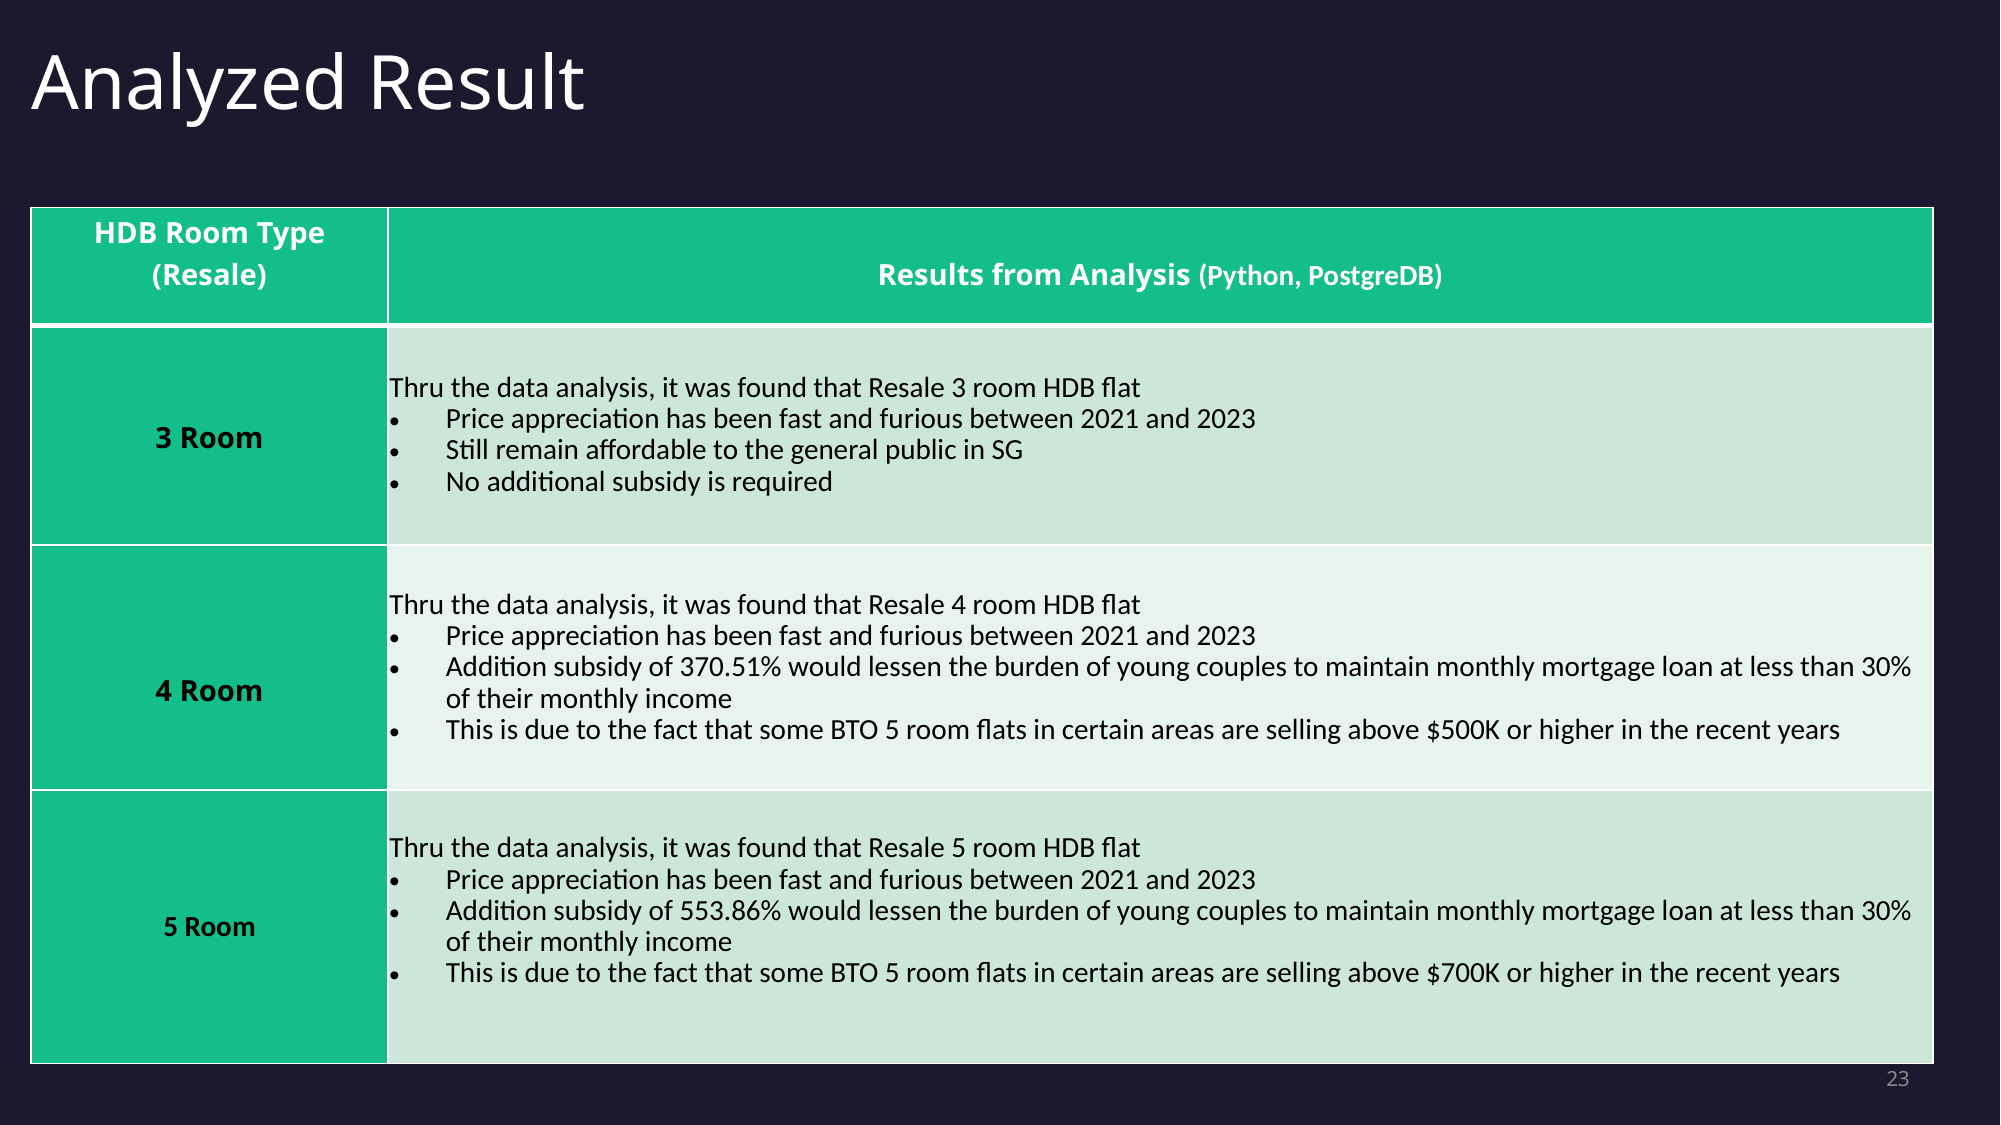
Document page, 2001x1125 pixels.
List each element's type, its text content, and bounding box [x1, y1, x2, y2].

table_cell 5 Room [32, 791, 387, 1063]
title Analyzed Result [31, 44, 1851, 161]
table_cell Thru the data analysis, it was found that Resale 3 room HDB flat Price appreciation has been fast and furious between 2021 and 2023 Still remain affordable to the general public in SG No additional subsidy is required [389, 328, 1932, 544]
table_cell 4 Room [32, 546, 387, 789]
table_header HDB Room Type (Resale) [32, 208, 387, 323]
table_cell 3 Room [32, 328, 387, 544]
slide_number 23 [1632, 1067, 1910, 1093]
table_cell Thru the data analysis, it was found that Resale 4 room HDB flat Price appreciation has been fast and furious between 2021 and 2023 Addition subsidy of 370.51% would lessen the burden of young couples to maintain monthly mortgage loan at less than 30% of their monthly income This is due to the fact that some BTO 5 room flats in certain areas are selling above $500K or higher in the recent years [389, 546, 1932, 789]
table_cell Thru the data analysis, it was found that Resale 5 room HDB flat Price appreciation has been fast and furious between 2021 and 2023 Addition subsidy of 553.86% would lessen the burden of young couples to maintain monthly mortgage loan at less than 30% of their monthly income This is due to the fact that some BTO 5 room flats in certain areas are selling above $700K or higher in the recent years [389, 791, 1932, 1063]
table_header Results from Analysis (Python, PostgreDB) [389, 208, 1932, 323]
